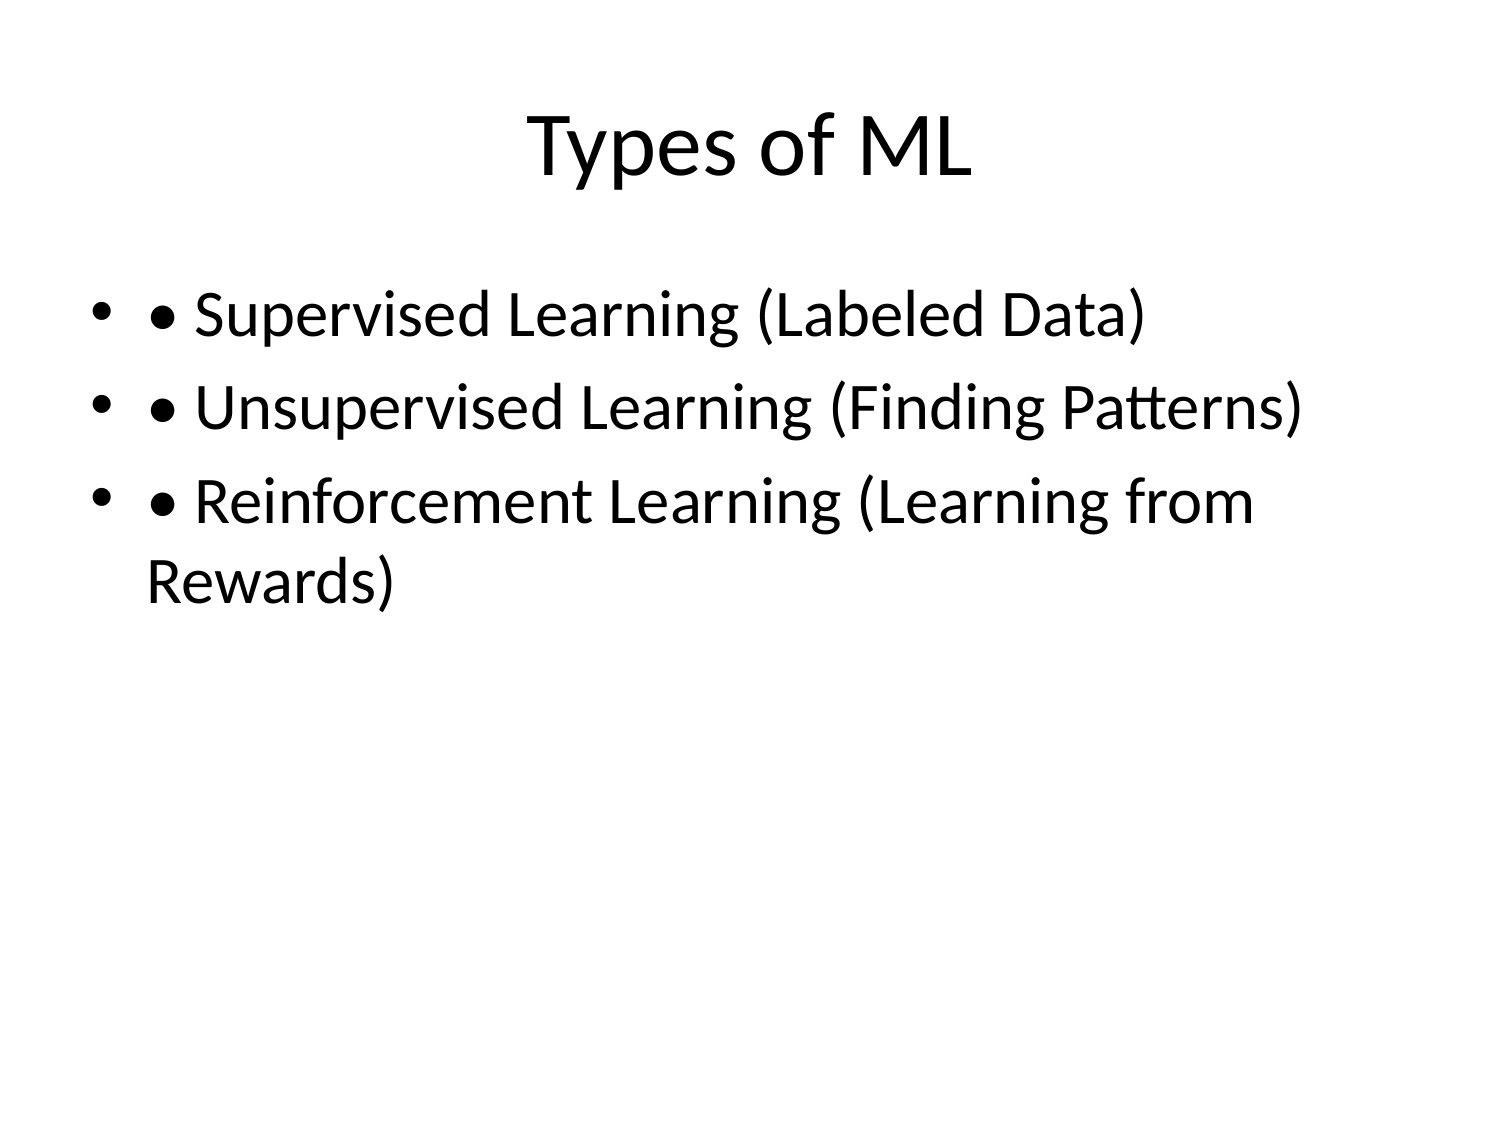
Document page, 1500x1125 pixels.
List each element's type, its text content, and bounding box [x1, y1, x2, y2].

list • Supervised Learning (Labeled Data) • Unsupervised Learning (Finding Patterns) • Reinforcement Learning (Learning from Rewards) [75, 262, 1425, 1005]
title Types of ML [75, 45, 1425, 233]
